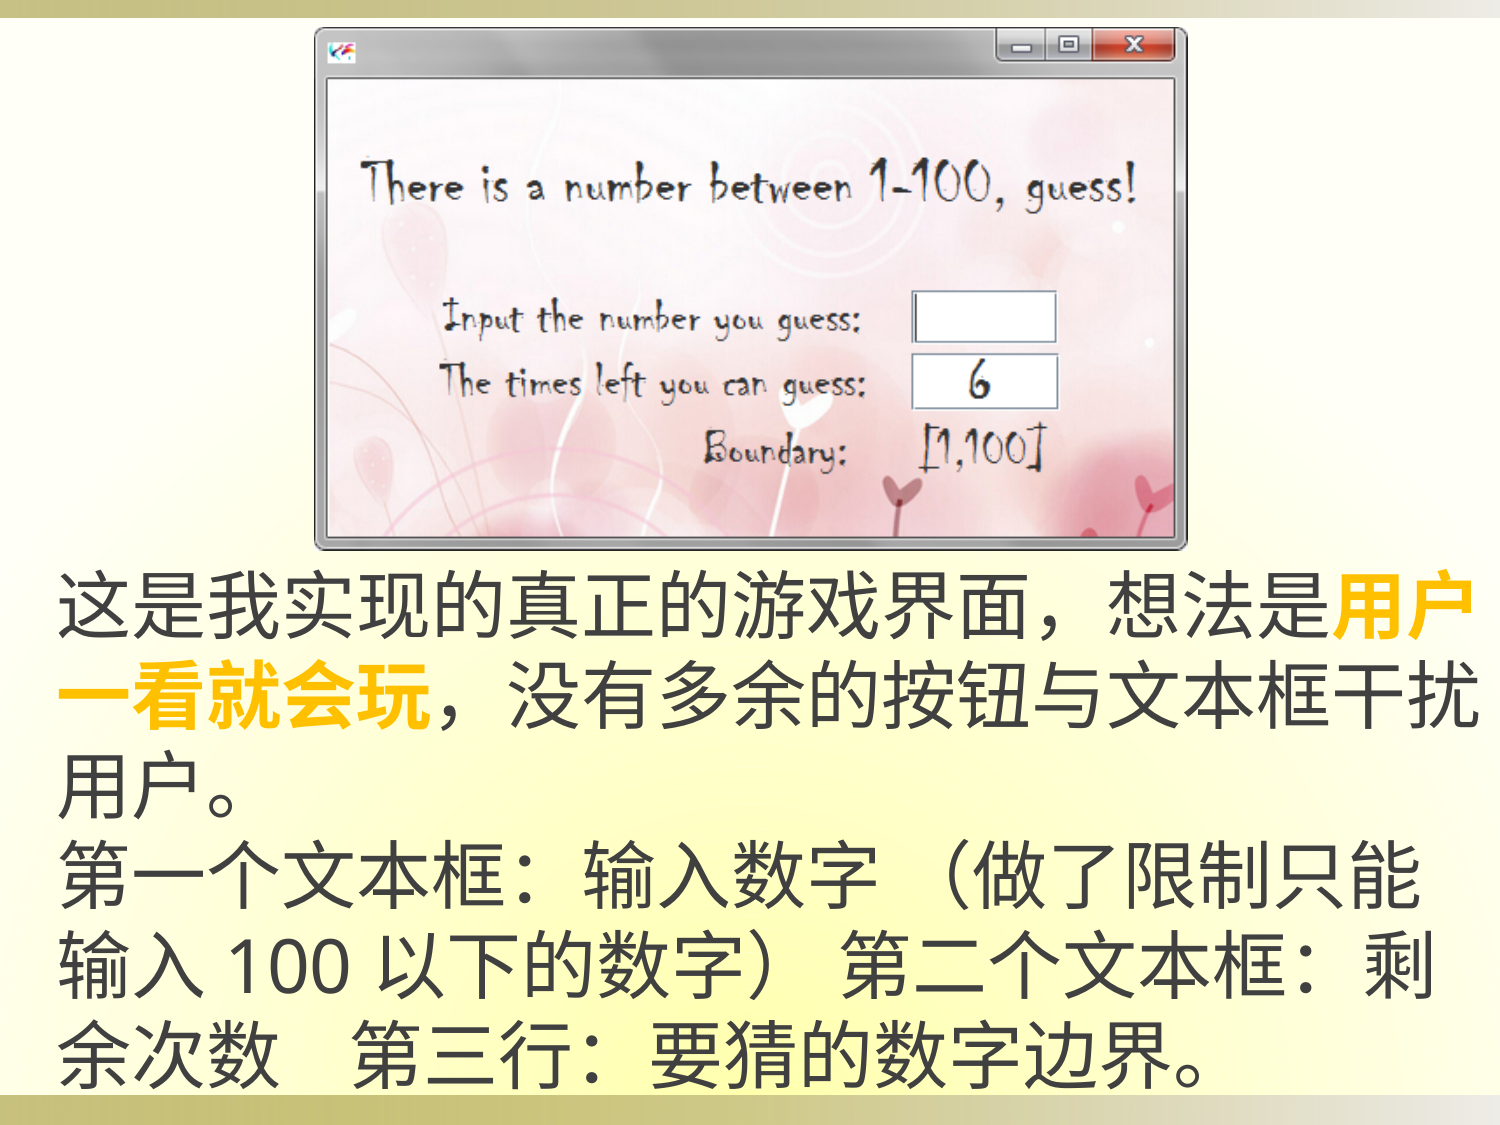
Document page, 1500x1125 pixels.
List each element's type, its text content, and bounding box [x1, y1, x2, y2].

text_box 这是我实现的真正的游戏界面，想法是用户一看就会玩，没有多余的按钮与文本框干扰用户。 第一个文本框：输入数字 （做了限制只能输入100以下的数字） 第二个文本框：剩余次数 第三行：要猜的数字边界。 [41, 550, 1500, 1106]
picture [314, 26, 1188, 552]
